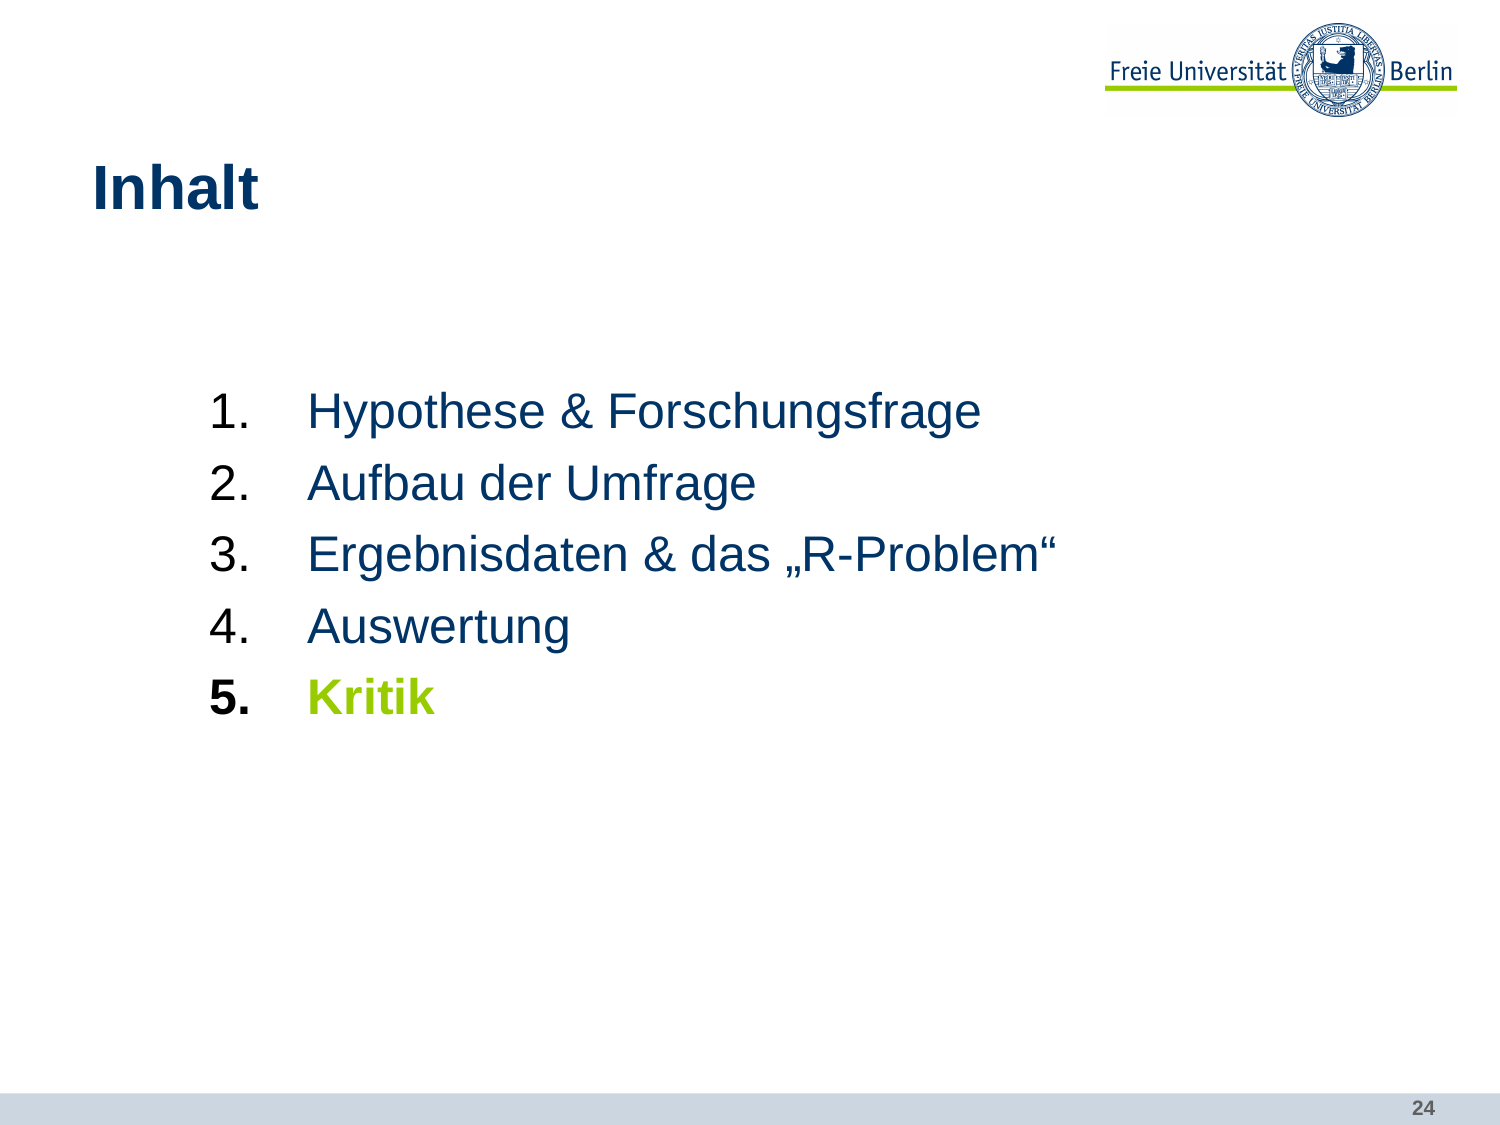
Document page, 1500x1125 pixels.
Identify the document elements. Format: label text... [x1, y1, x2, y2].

picture [1105, 23, 1457, 117]
title Inhalt [40, 154, 1460, 226]
list Hypothese & Forschungsfrage Aufbau der Umfrage Ergebnisdaten & das „R-Problem“ Auswertung Kritik [209, 377, 1154, 880]
